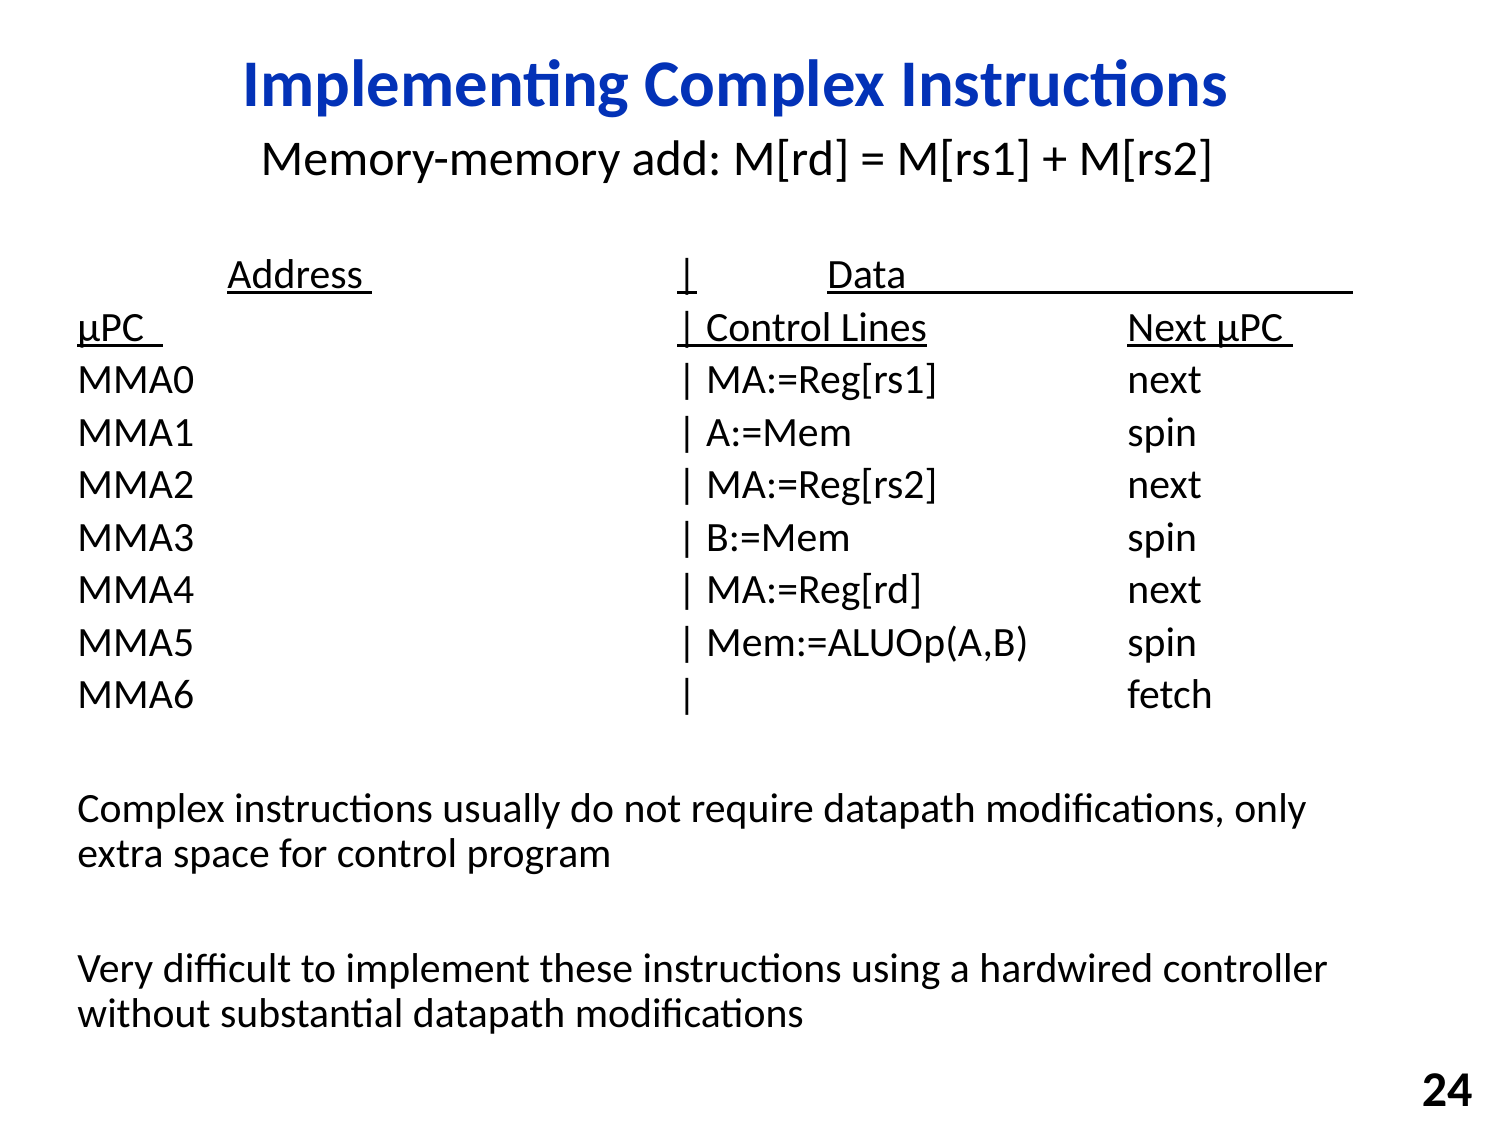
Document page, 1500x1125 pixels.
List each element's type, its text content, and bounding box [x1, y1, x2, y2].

slide_number 24 [1174, 1062, 1488, 1111]
list Memory-memory add: M[rd] = M[rs1] + M[rs2] Address | Data µPC | Control Lines Next µPC MMA0 | MA:=Reg[rs1] next MMA1 | A:=Mem spin MMA2 | MA:=Reg[rs2] next MMA3 | B:=Mem spin MMA4 | MA:=Reg[rd] next MMA5 | Mem:=ALUOp(A,B) spin MMA6 | fetch Complex instructions usually do not require datapath modifications, only extra space for control program Very difficult to implement these instructions using a hardwired controller without substantial datapath modifications [62, 124, 1413, 1038]
title Implementing Complex Instructions [137, 24, 1335, 124]
